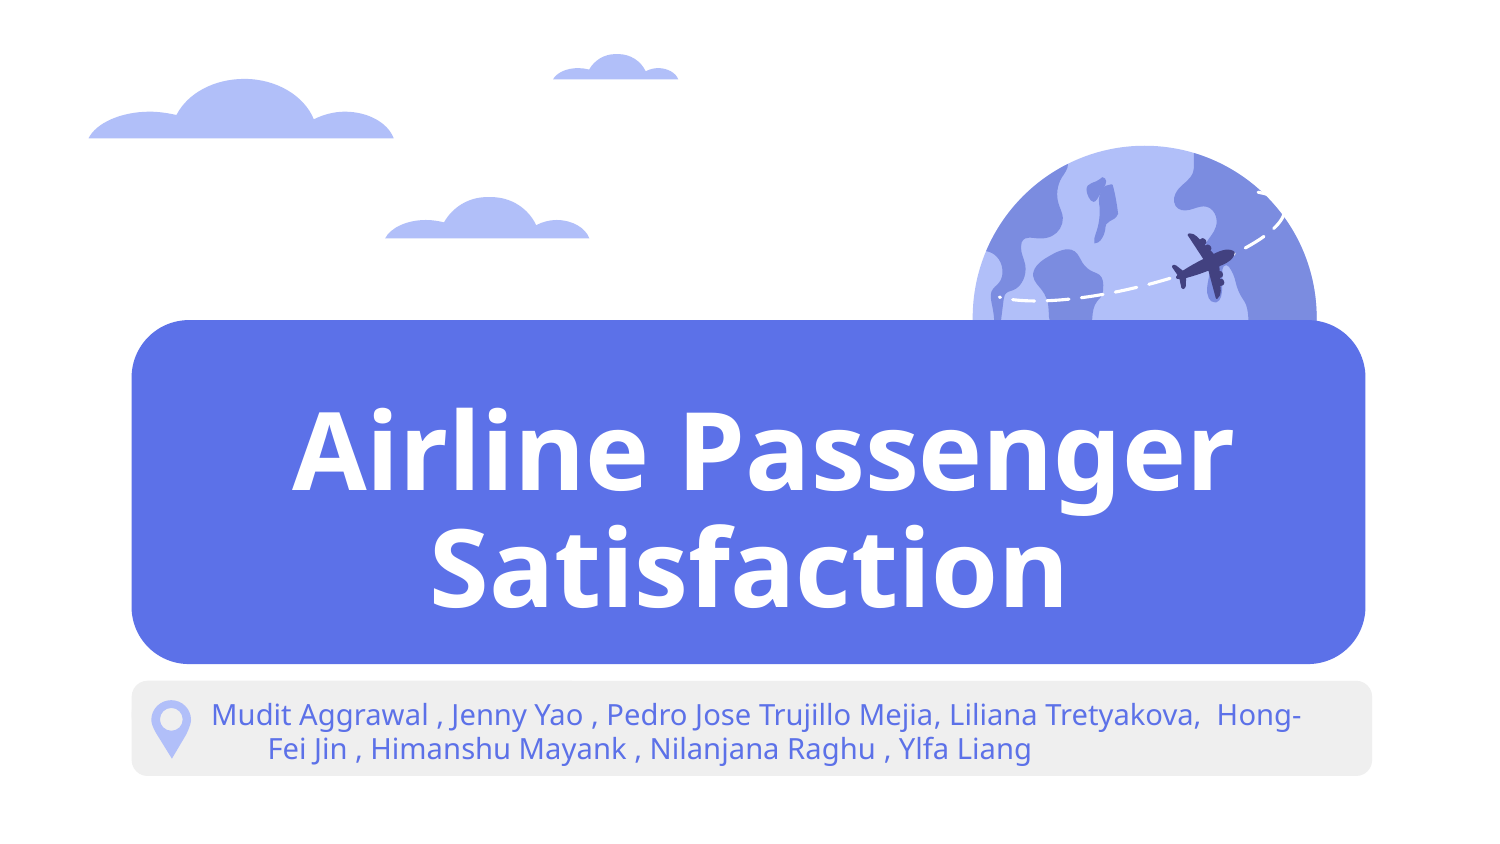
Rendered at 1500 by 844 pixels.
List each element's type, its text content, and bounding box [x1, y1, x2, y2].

subtitle Mudit Aggrawal , Jenny Yao , Pedro Jose Trujillo Mejia​, Liliana Tretyakova, ​ Hong-Fei Jin , Himanshu Mayank ​, Nilanjana Raghu ​, Ylfa Liang [177, 680, 1340, 757]
text_box [151, 700, 192, 759]
title Airline Passenger Satisfaction [177, 309, 1323, 647]
text_box [131, 680, 1373, 776]
